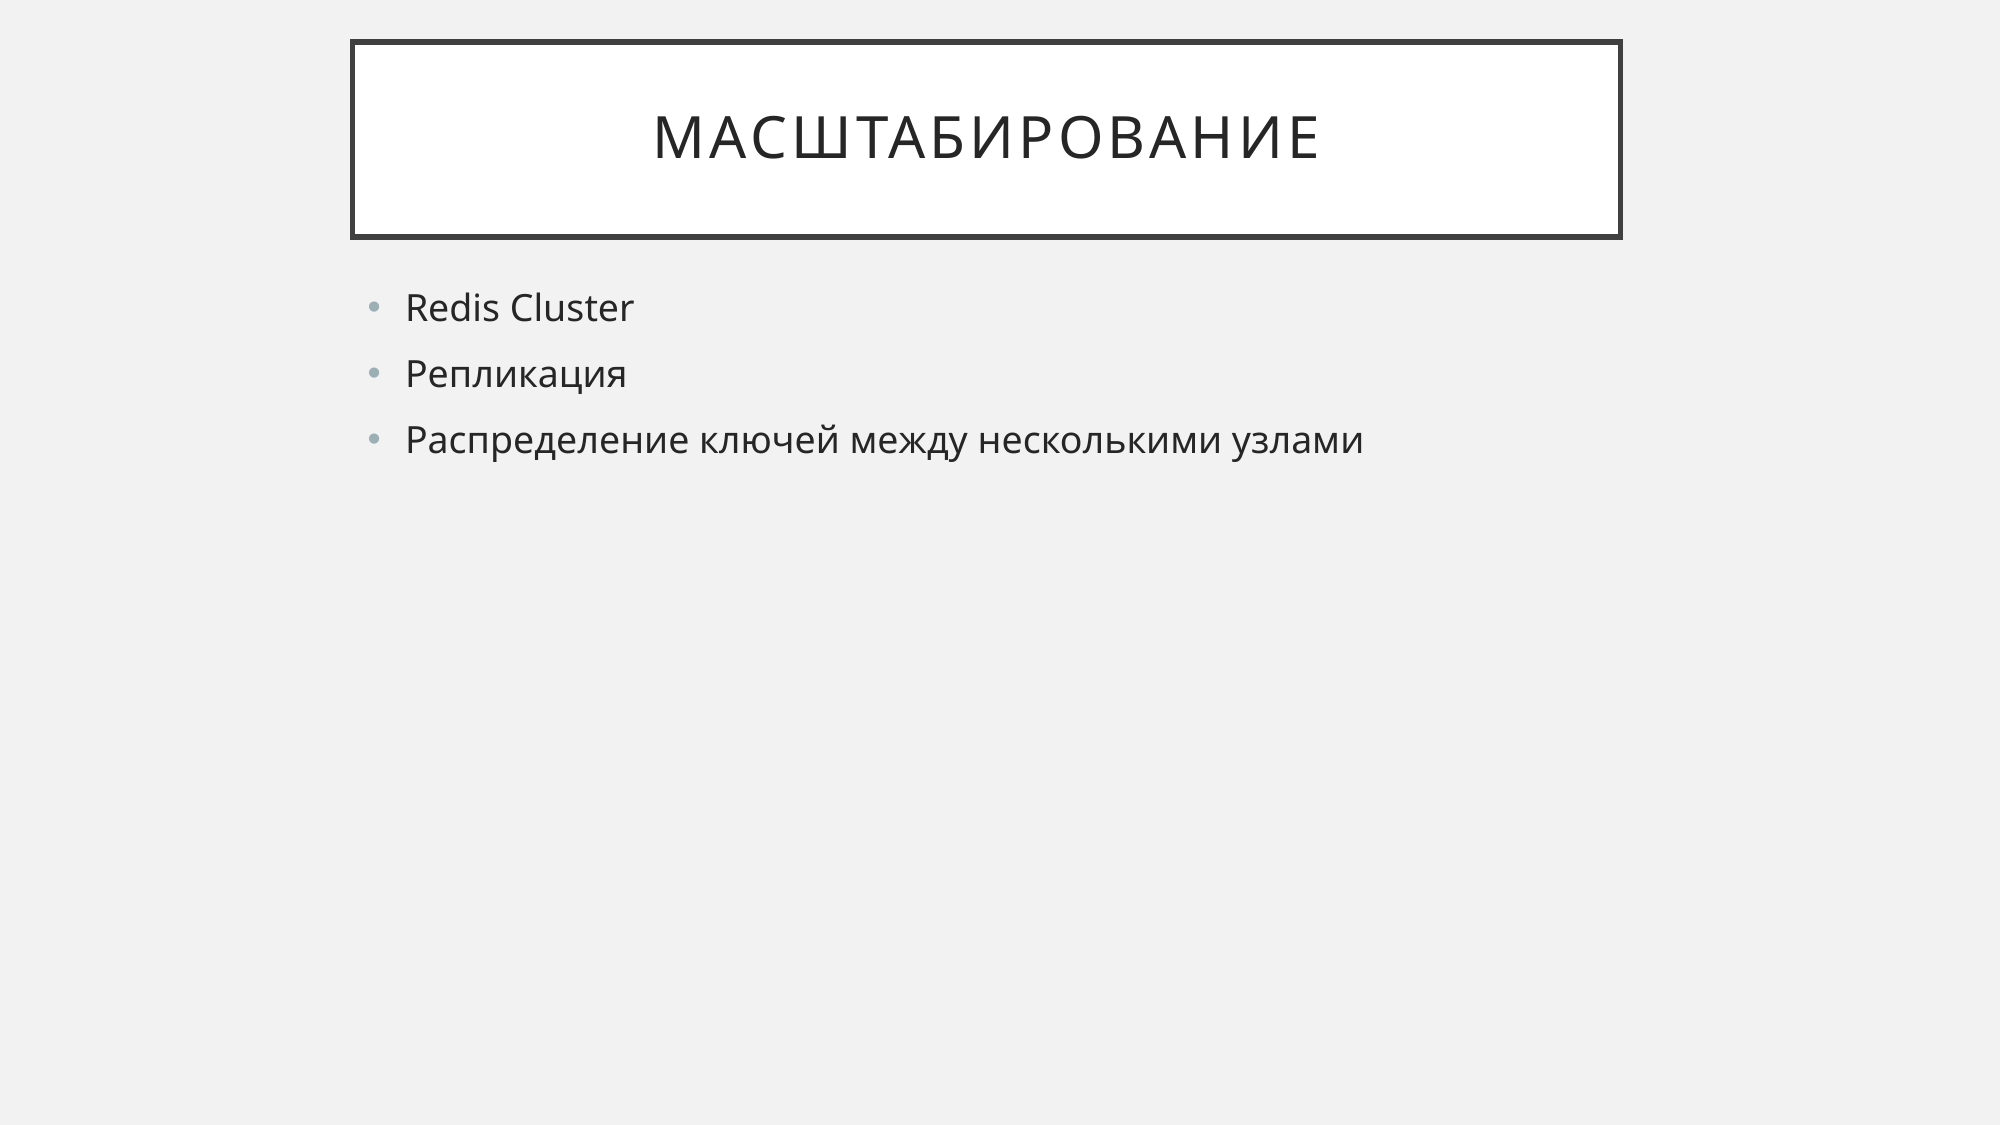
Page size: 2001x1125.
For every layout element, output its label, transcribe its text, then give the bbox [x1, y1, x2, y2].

list Redis Cluster Репликация Распределение ключей между несколькими узлами [352, 276, 1621, 873]
title Масштабирование [350, 39, 1623, 240]
